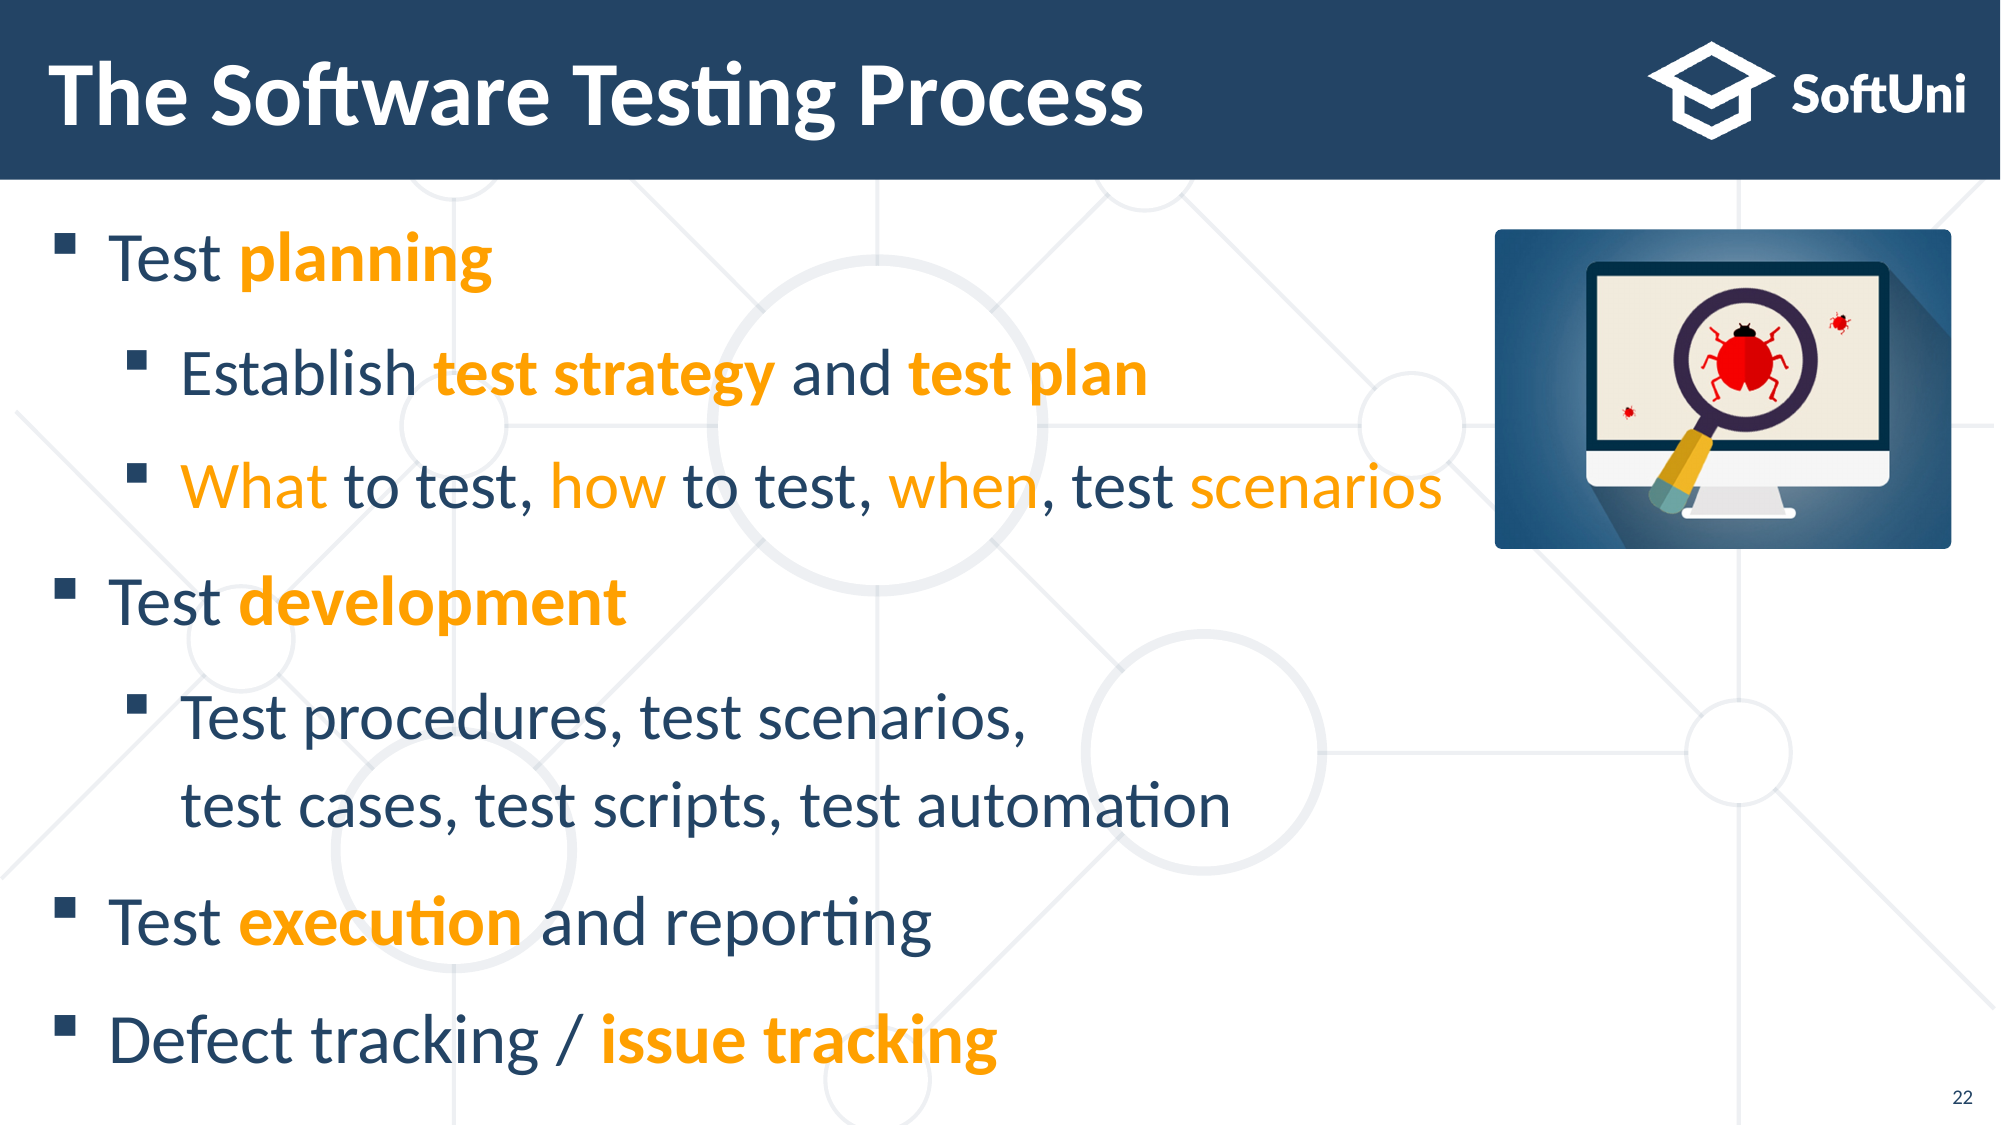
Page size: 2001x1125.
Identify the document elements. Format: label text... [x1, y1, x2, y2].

list Test planning Establish test strategy and test plan What to test, how to test, when, test scenarios Test development Test procedures, test scenarios, test cases, test scripts, test automation Test execution and reporting Defect tracking / issue tracking [31, 196, 1970, 1104]
slide_number 22 [1927, 1067, 1989, 1117]
title The Software Testing Process [31, 16, 1625, 162]
picture [1494, 229, 1952, 550]
